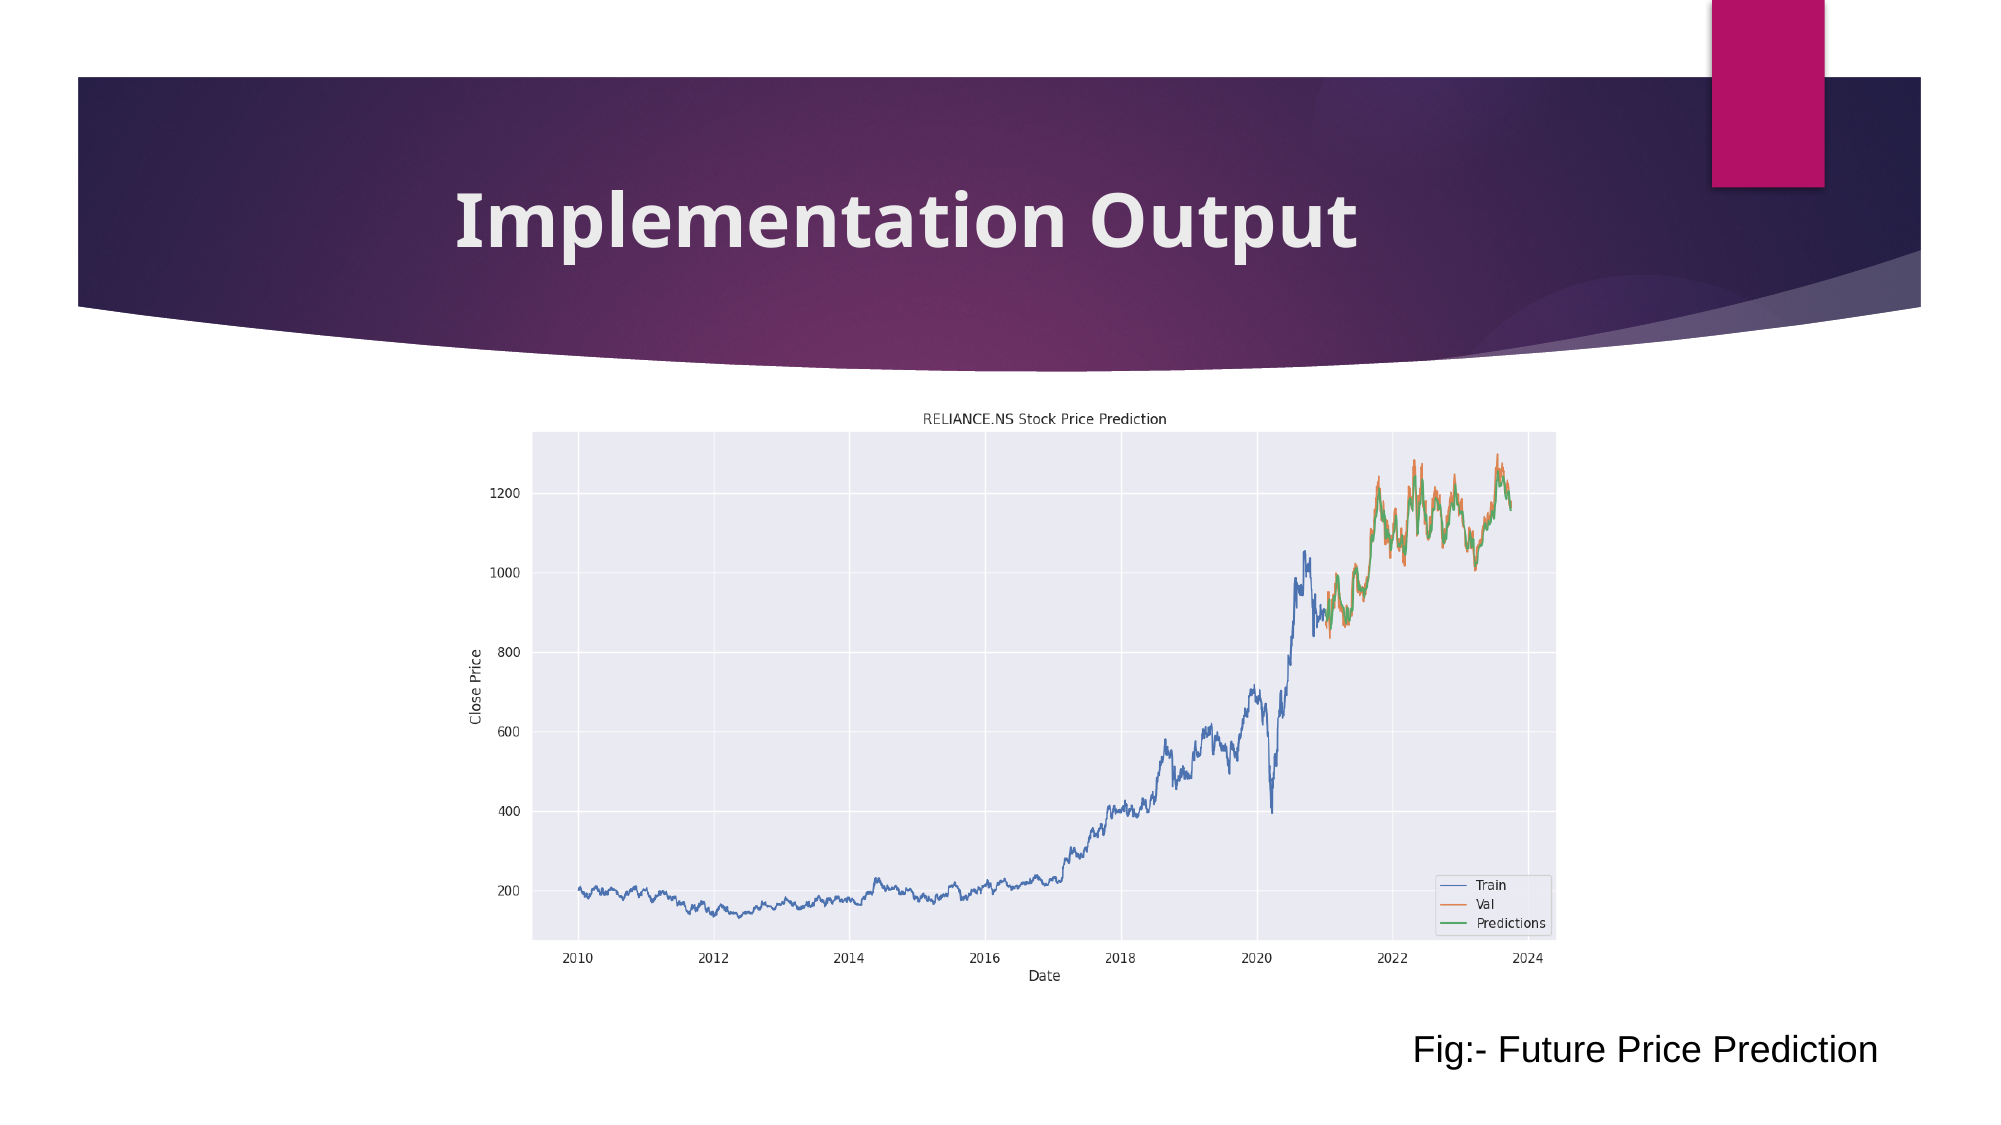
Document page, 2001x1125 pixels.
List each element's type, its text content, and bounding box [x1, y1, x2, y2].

text_box Fig:- Future Price Prediction [1405, 1017, 1887, 1078]
title Implementation Output [188, 159, 1628, 277]
picture [461, 404, 1566, 992]
picture [79, 78, 1920, 371]
